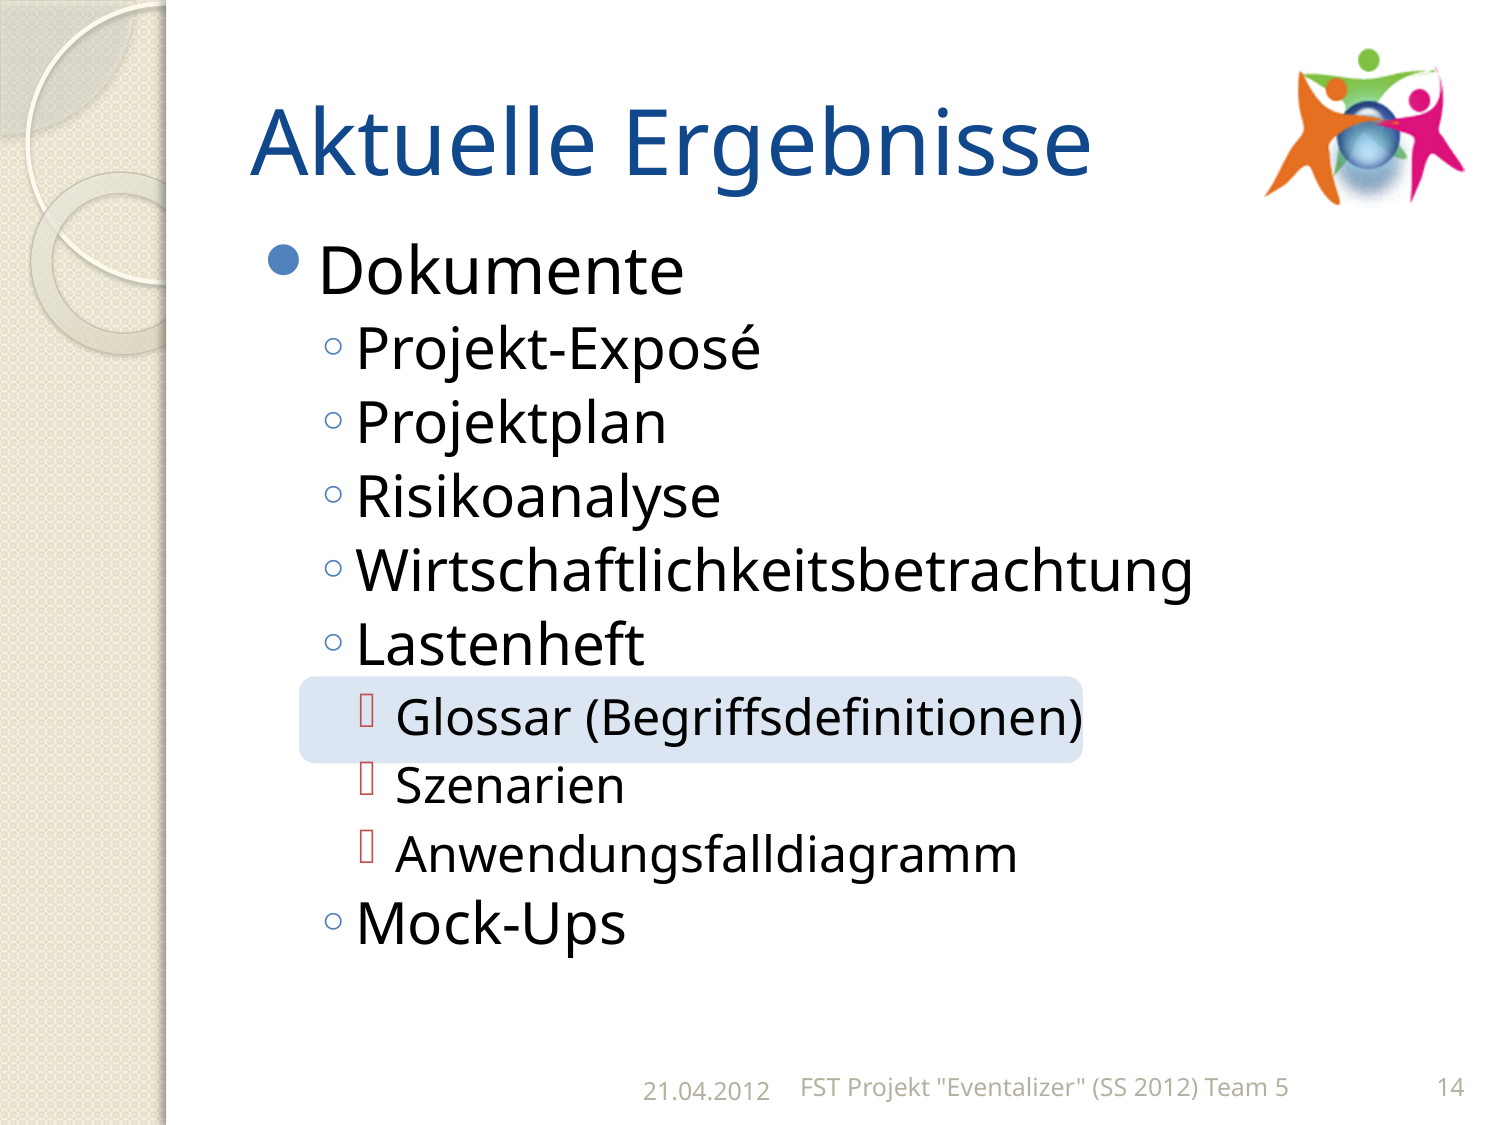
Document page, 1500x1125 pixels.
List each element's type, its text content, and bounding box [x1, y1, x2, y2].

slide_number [435, 1034, 785, 1113]
title Aktuelle Ergebnisse [235, 45, 1466, 233]
list Dokumente Projekt-Exposé Projektplan Risikoanalyse Wirtschaftlichkeitsbetrachtung Lastenheft Glossar (Begriffsdefinitionen) Szenarien Anwendungsfalldiagramm Mock-Ups [235, 237, 1466, 1025]
slide_number 14 [1413, 1034, 1488, 1113]
footer FST Projekt "Eventalizer" (SS 2012) Team 5 [785, 1034, 1413, 1113]
